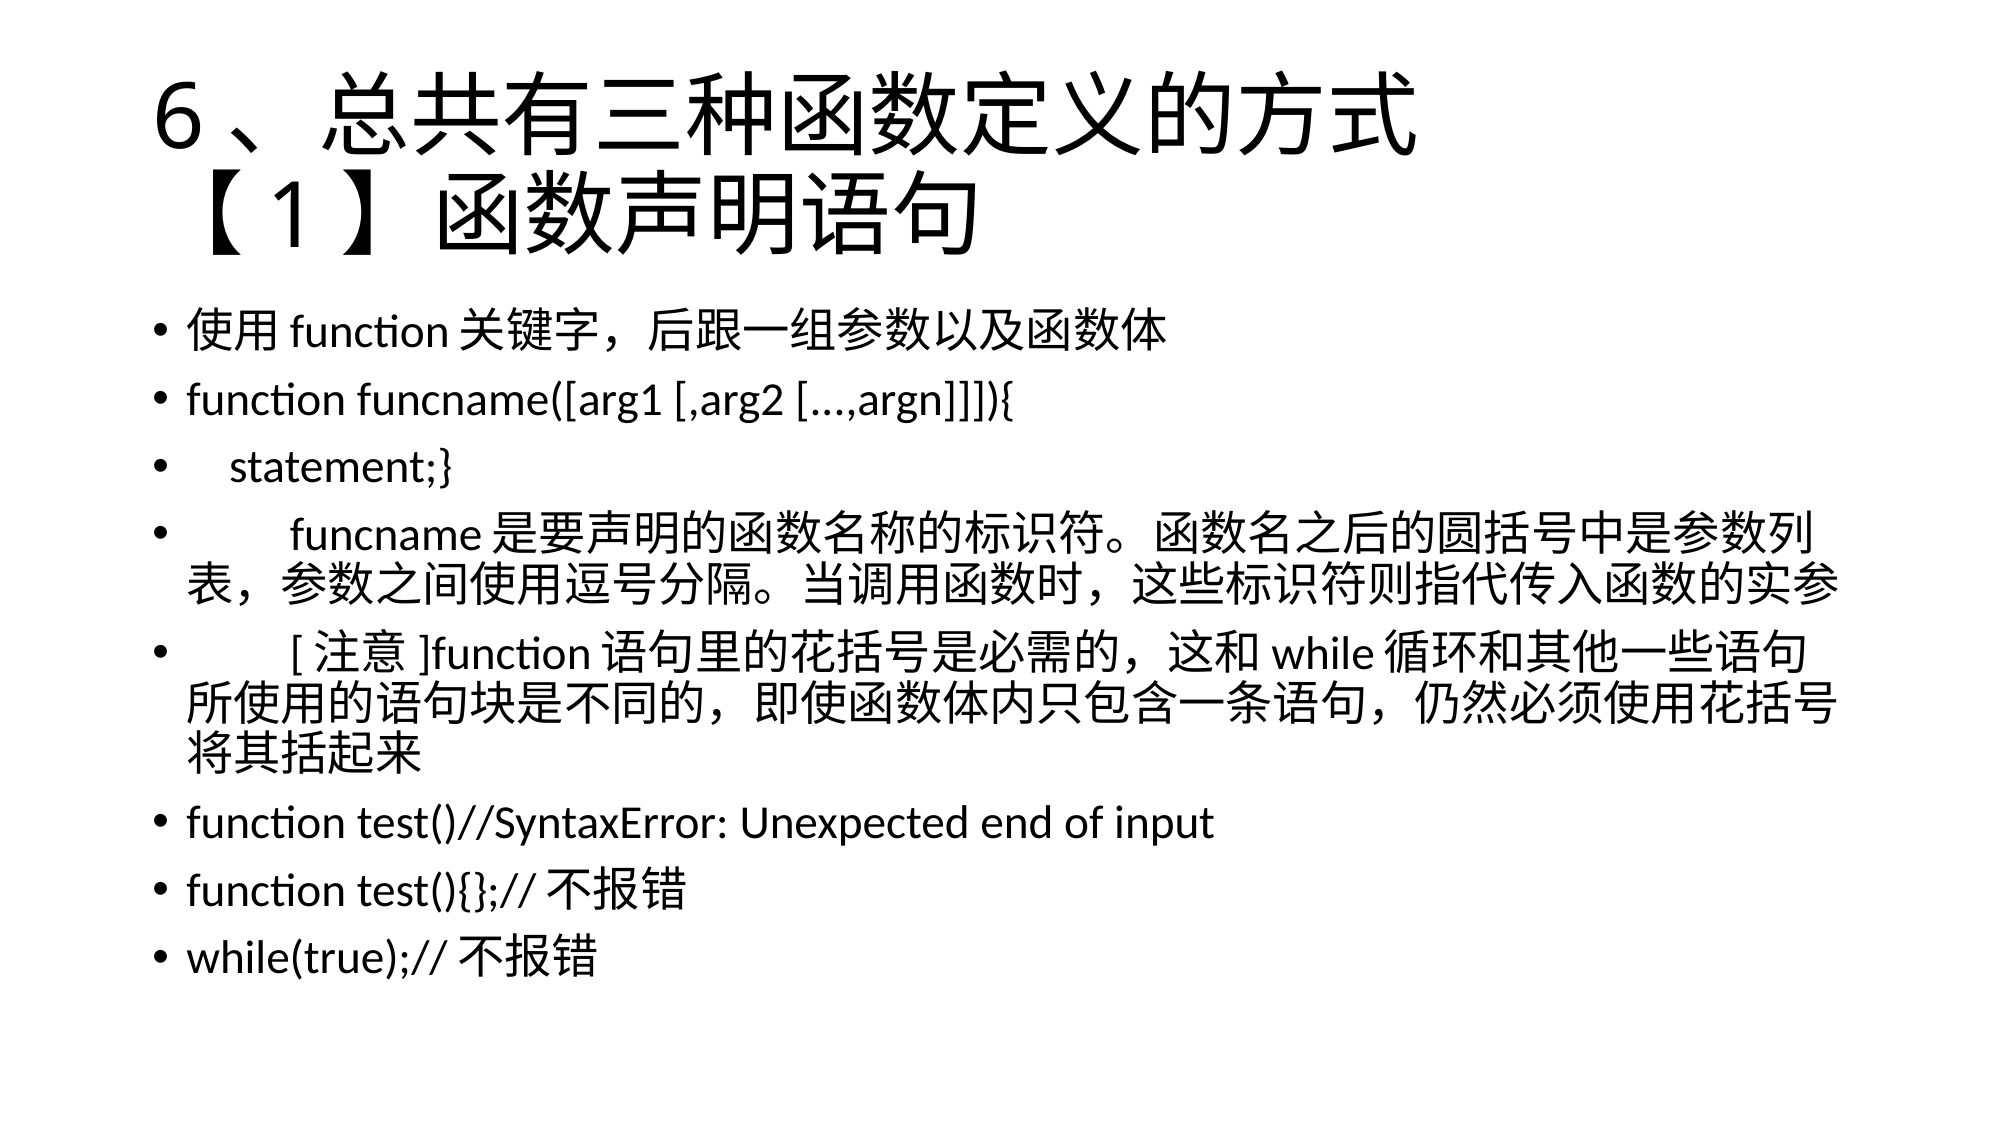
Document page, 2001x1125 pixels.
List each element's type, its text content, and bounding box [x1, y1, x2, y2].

list 使用function关键字，后跟一组参数以及函数体 function funcname([arg1 [,arg2 [...,argn]]]){ statement;} funcname是要声明的函数名称的标识符。函数名之后的圆括号中是参数列表，参数之间使用逗号分隔。当调用函数时，这些标识符则指代传入函数的实参 [注意]function语句里的花括号是必需的，这和while循环和其他一些语句所使用的语句块是不同的，即使函数体内只包含一条语句，仍然必须使用花括号将其括起来 function test()//SyntaxError: Unexpected end of input function test(){};//不报错 while(true);//不报错 [137, 299, 1863, 1014]
title 6、总共有三种函数定义的方式 【1】函数声明语句 [137, 59, 1863, 278]
